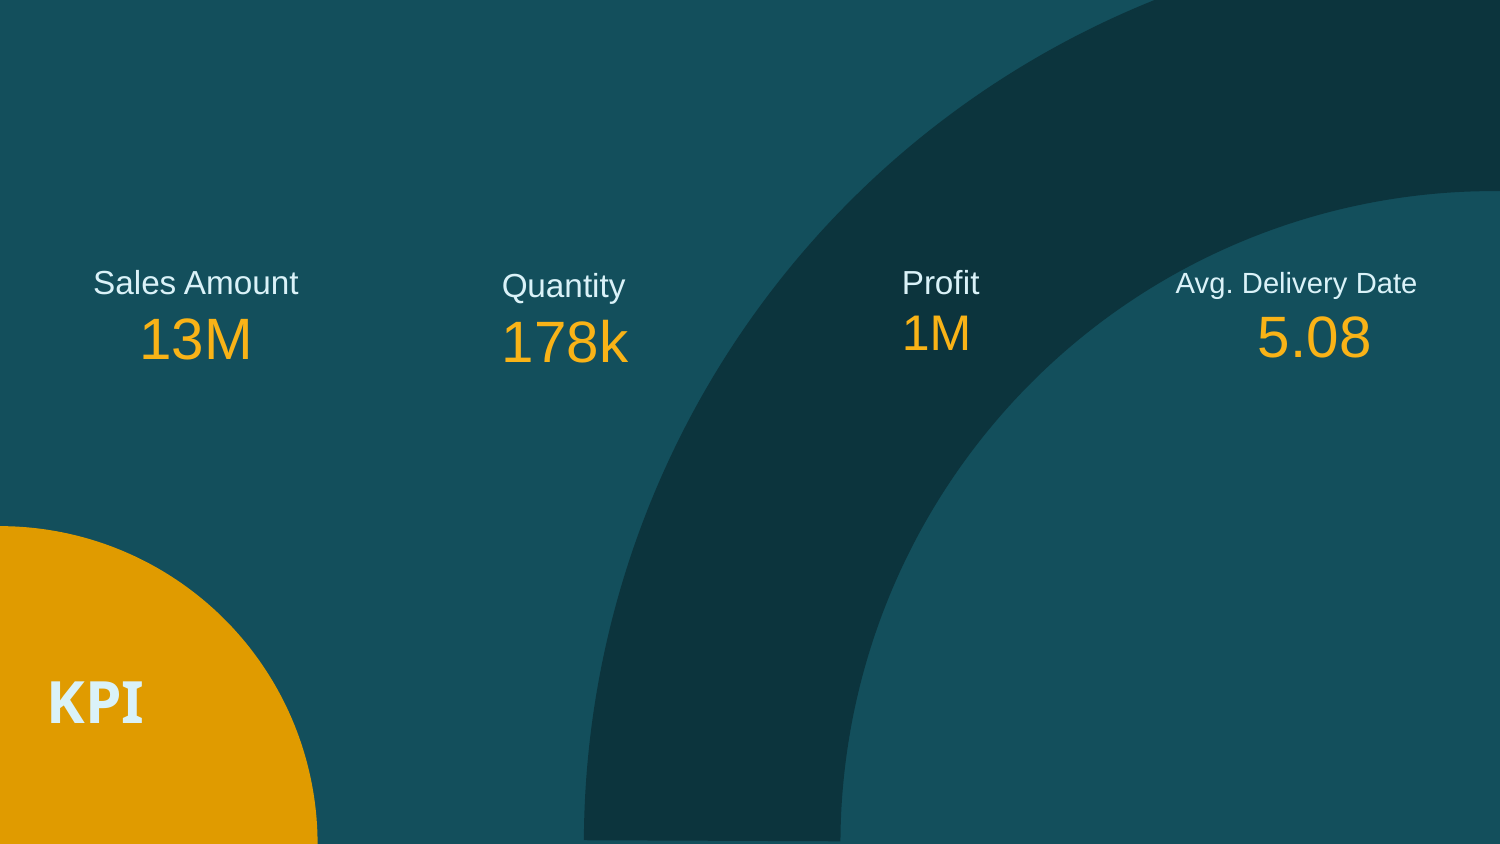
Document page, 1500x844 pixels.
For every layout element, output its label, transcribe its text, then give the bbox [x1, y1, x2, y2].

text_box Avg. Delivery Date 5.08 [1160, 257, 1469, 377]
text_box Profit 1M [887, 253, 1037, 369]
list KPI [31, 55, 1459, 825]
text_box Sales Amount 13M [63, 253, 329, 379]
text_box Quantity 178k [487, 257, 680, 382]
